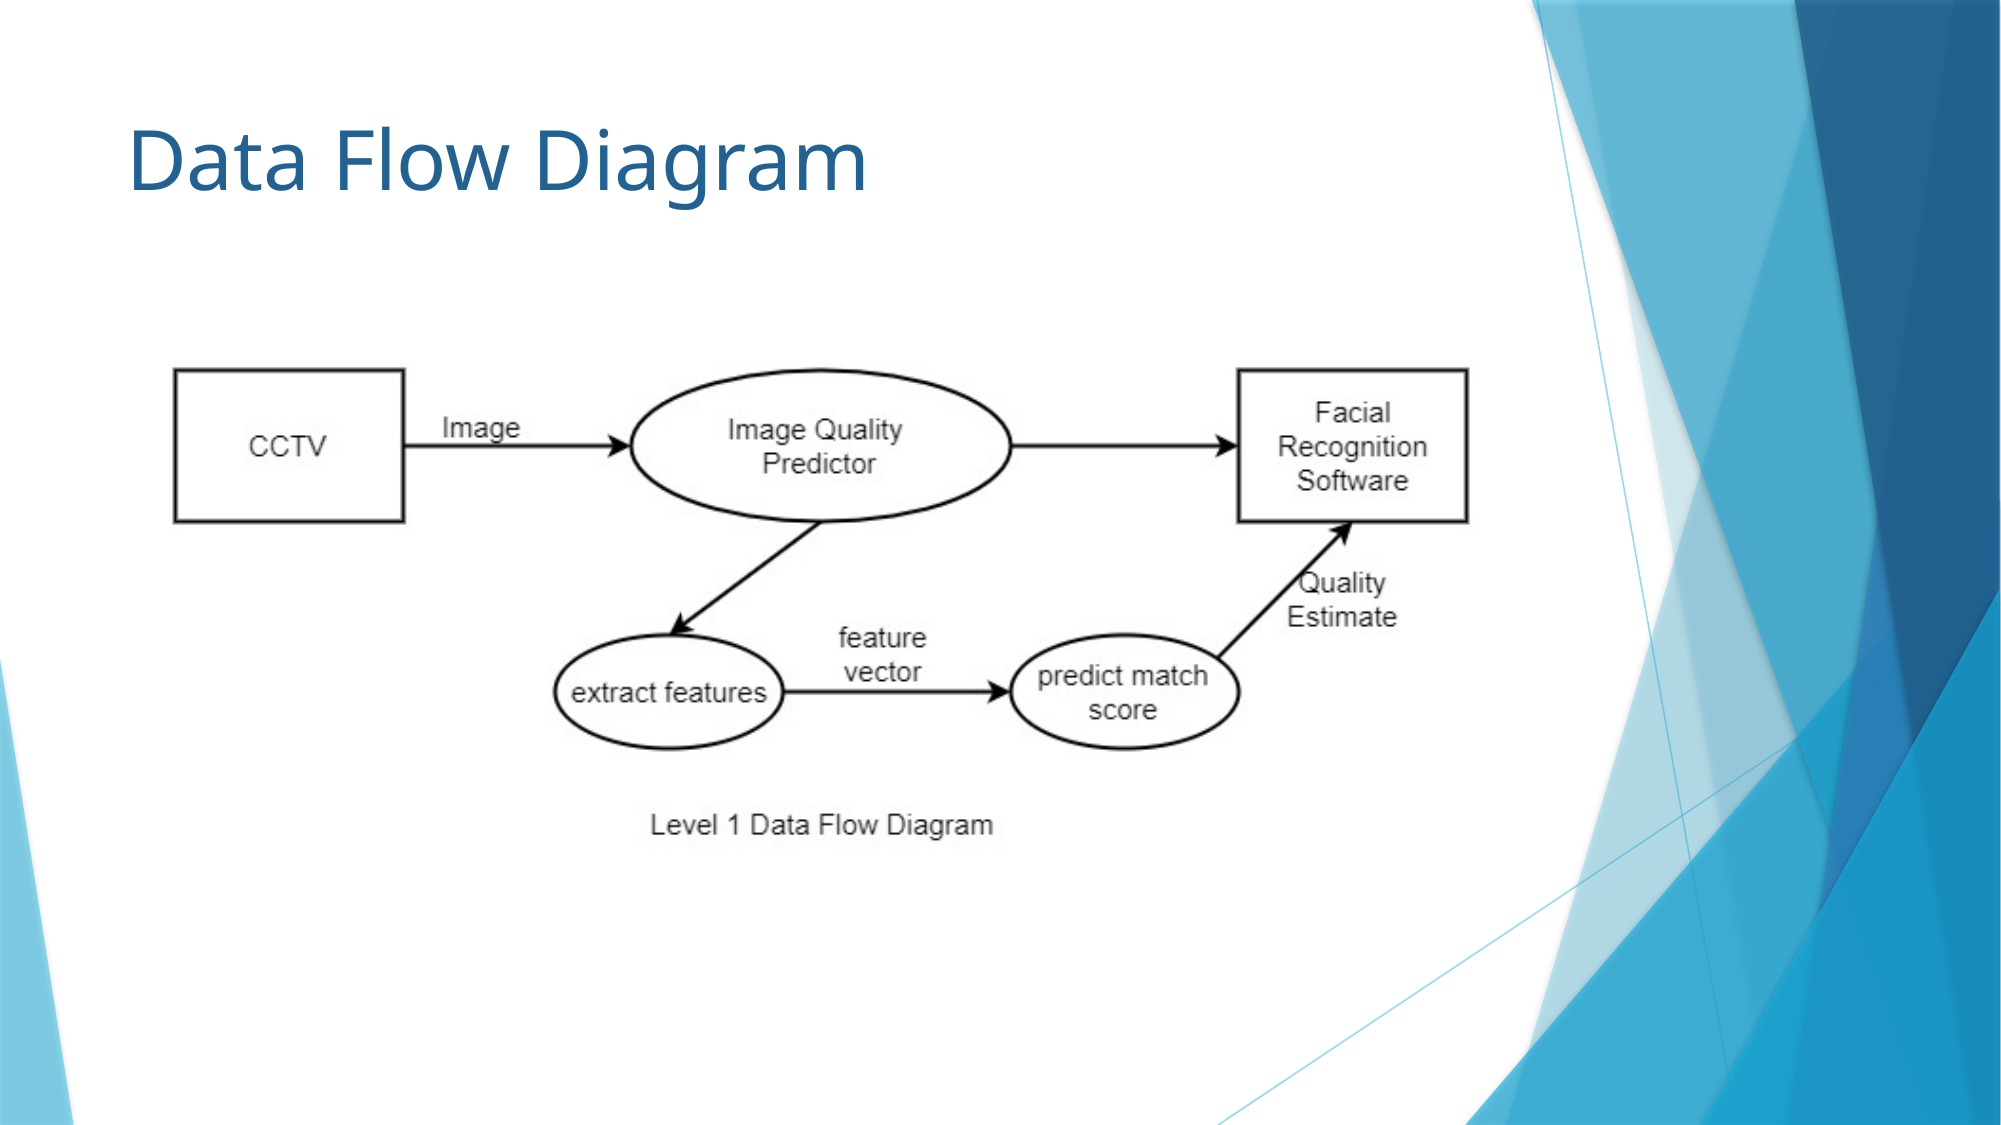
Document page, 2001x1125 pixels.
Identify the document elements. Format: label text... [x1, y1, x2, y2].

picture [153, 306, 1525, 864]
title Data Flow Diagram [111, 99, 1522, 317]
